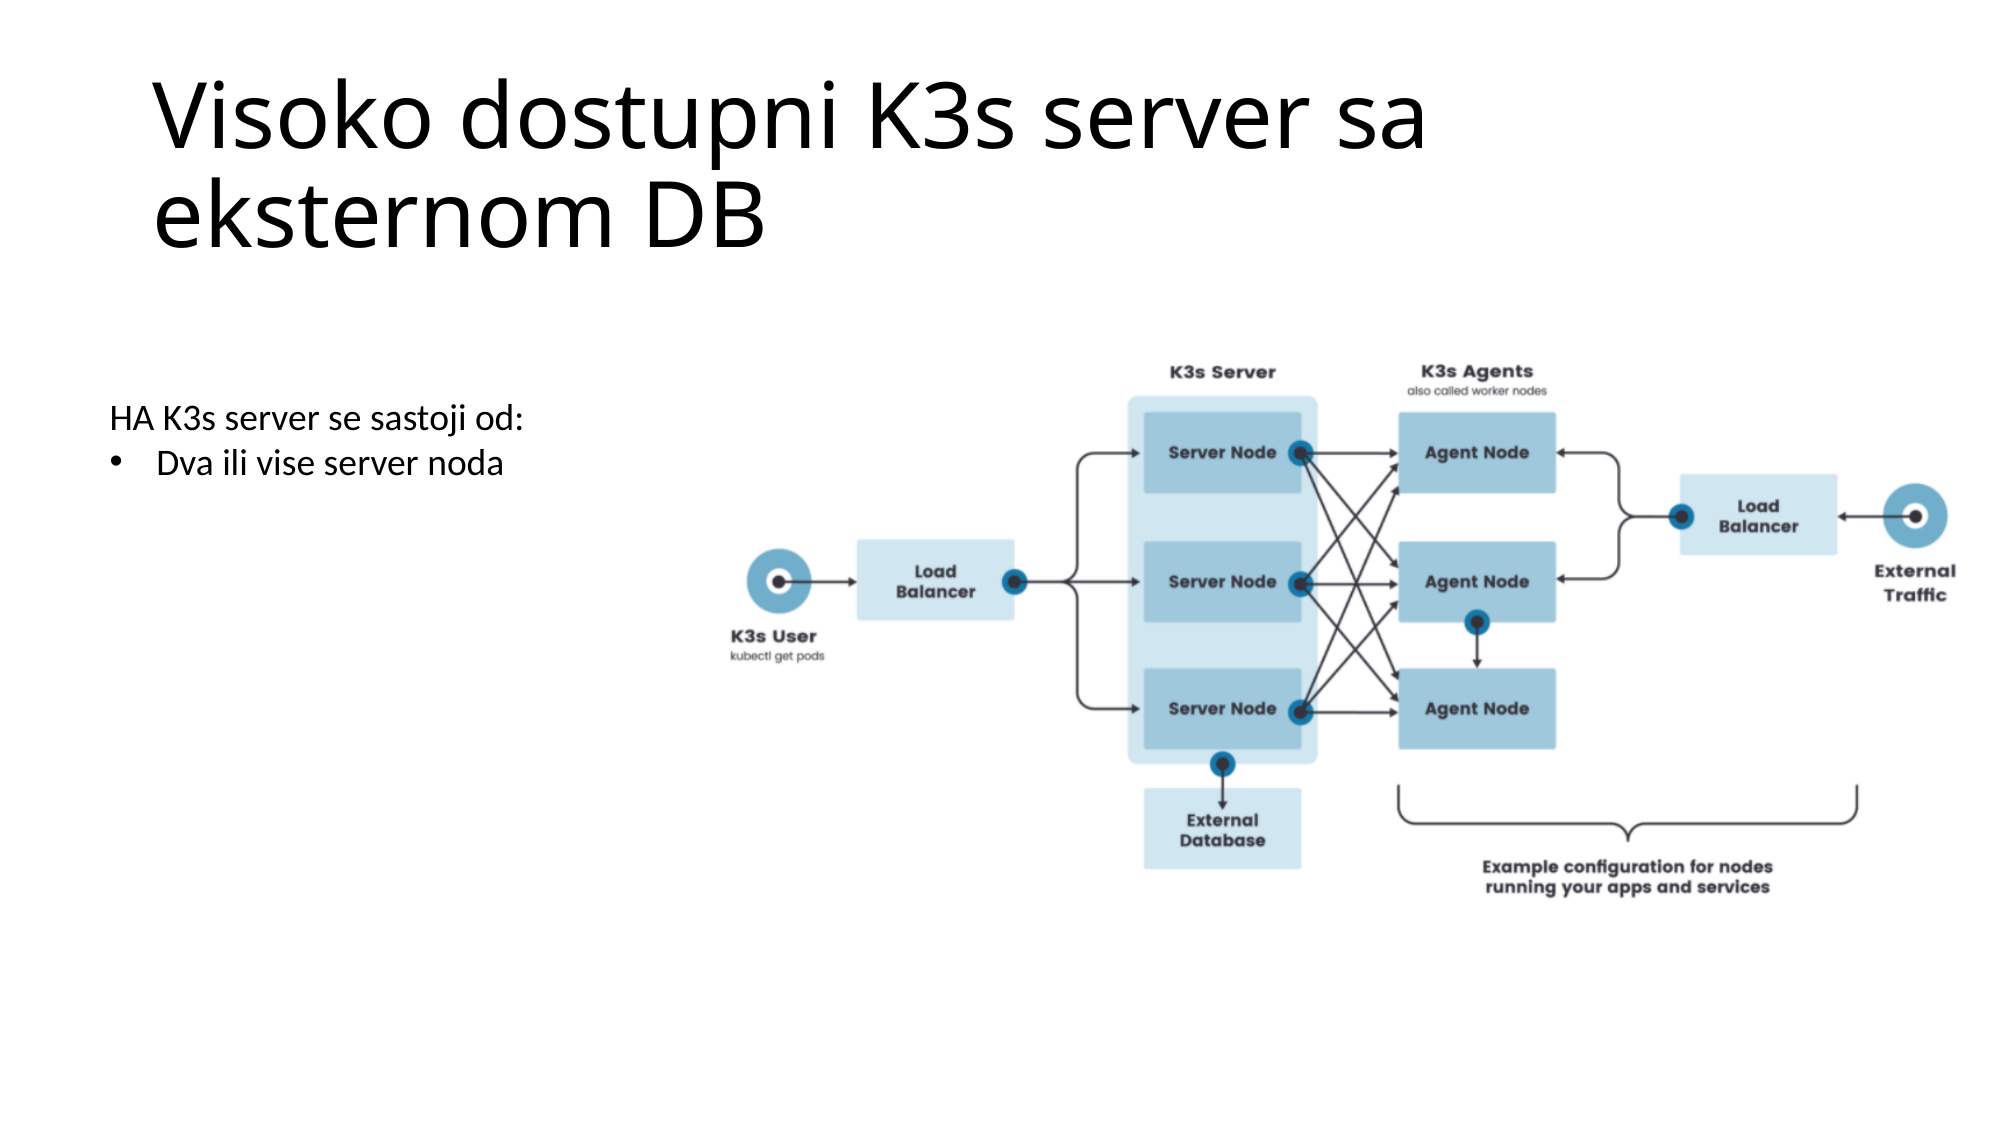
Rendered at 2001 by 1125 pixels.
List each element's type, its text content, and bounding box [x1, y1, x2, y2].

title Visoko dostupni K3s server sa eksternom DB [137, 59, 1863, 278]
text_box HA K3s server se sastoji od: Dva ili vise server noda [94, 385, 556, 491]
picture [702, 336, 1979, 928]
